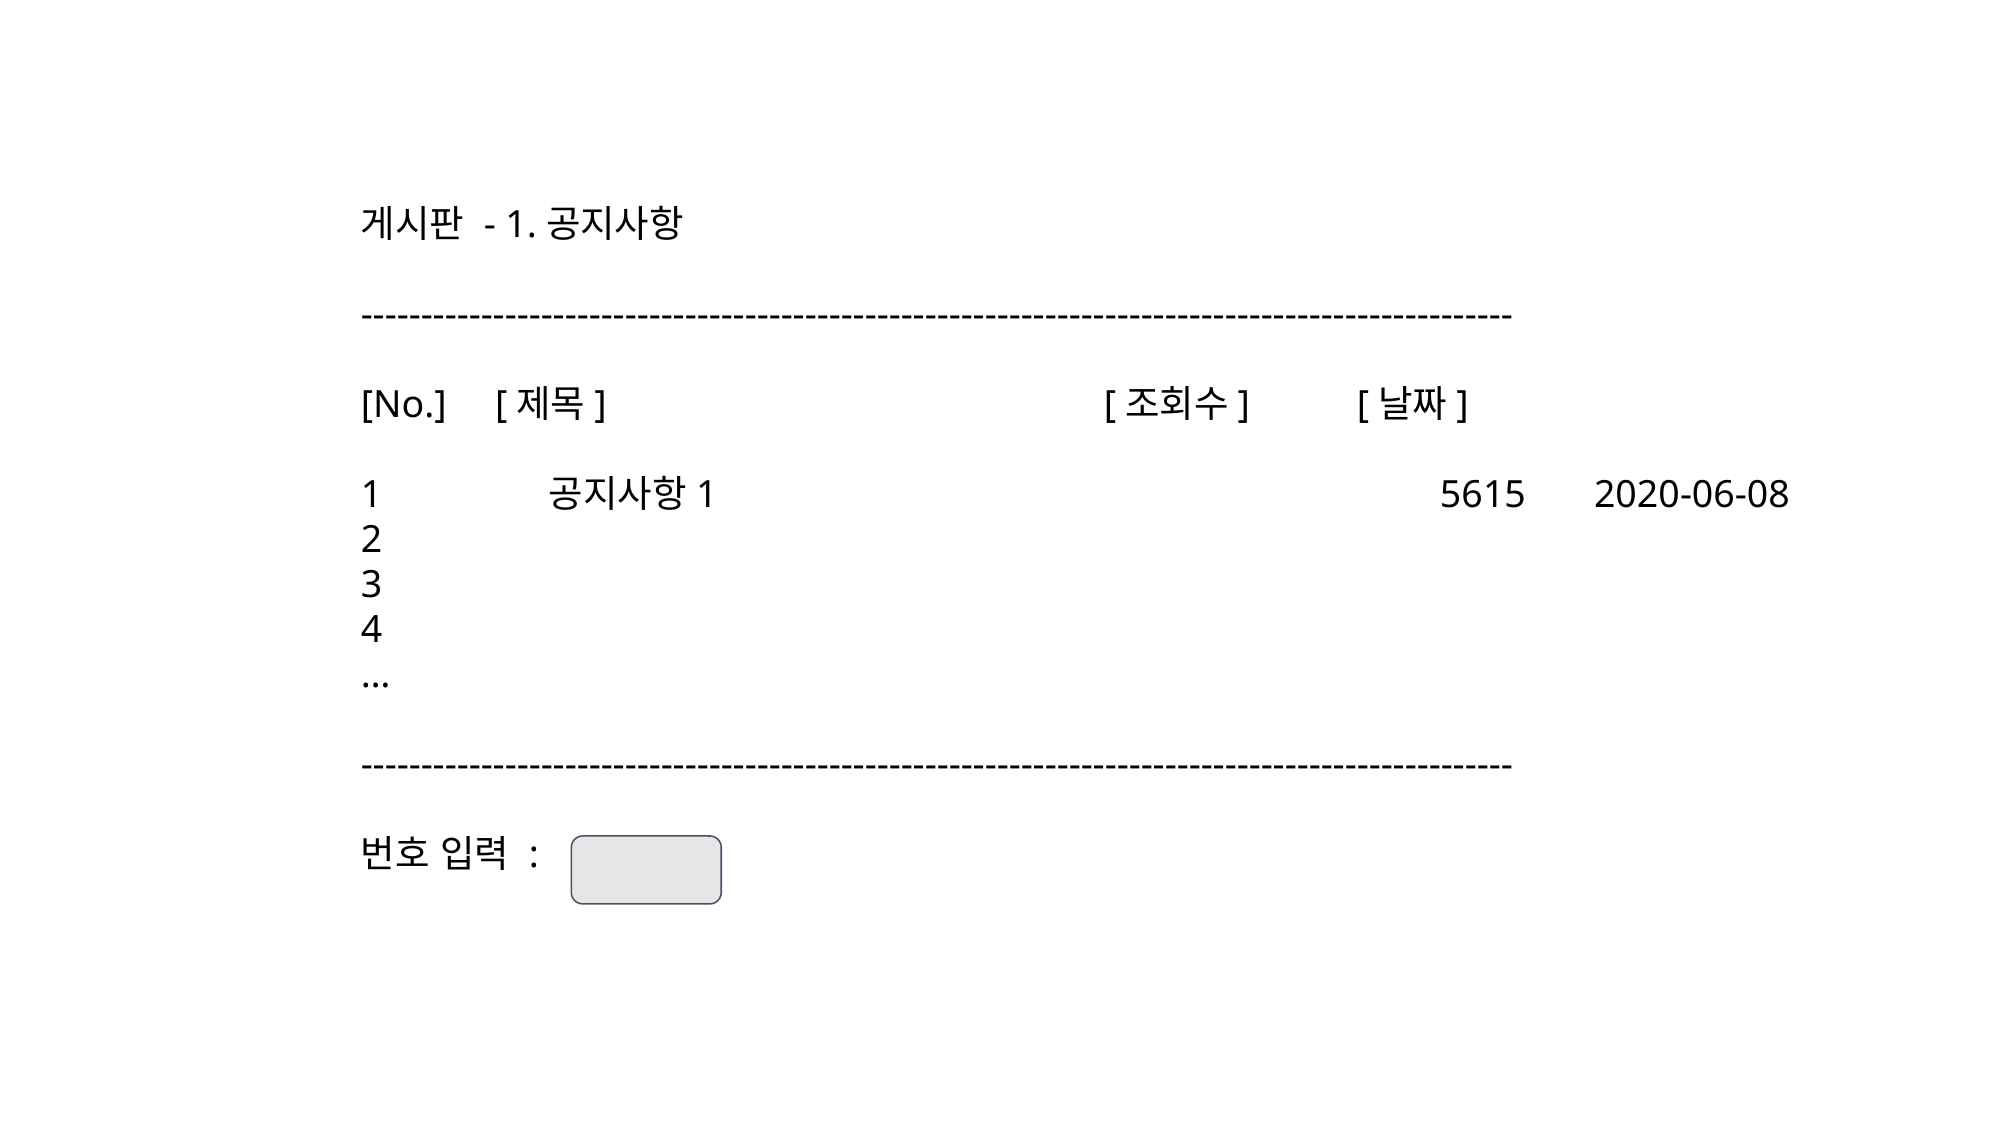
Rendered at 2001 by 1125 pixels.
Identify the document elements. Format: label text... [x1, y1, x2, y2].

text_box [571, 835, 722, 904]
text_box 게시판 - 1.공지사항 ------------------------------------------------------------------------------------------------ [No.] [제목] [조회수] [날짜] 1 공지사항1 5615 2020-06-08 2 3 4 … ------------------------------------------------------------------------------------------------ 번호 입력 : [340, 180, 2000, 401]
